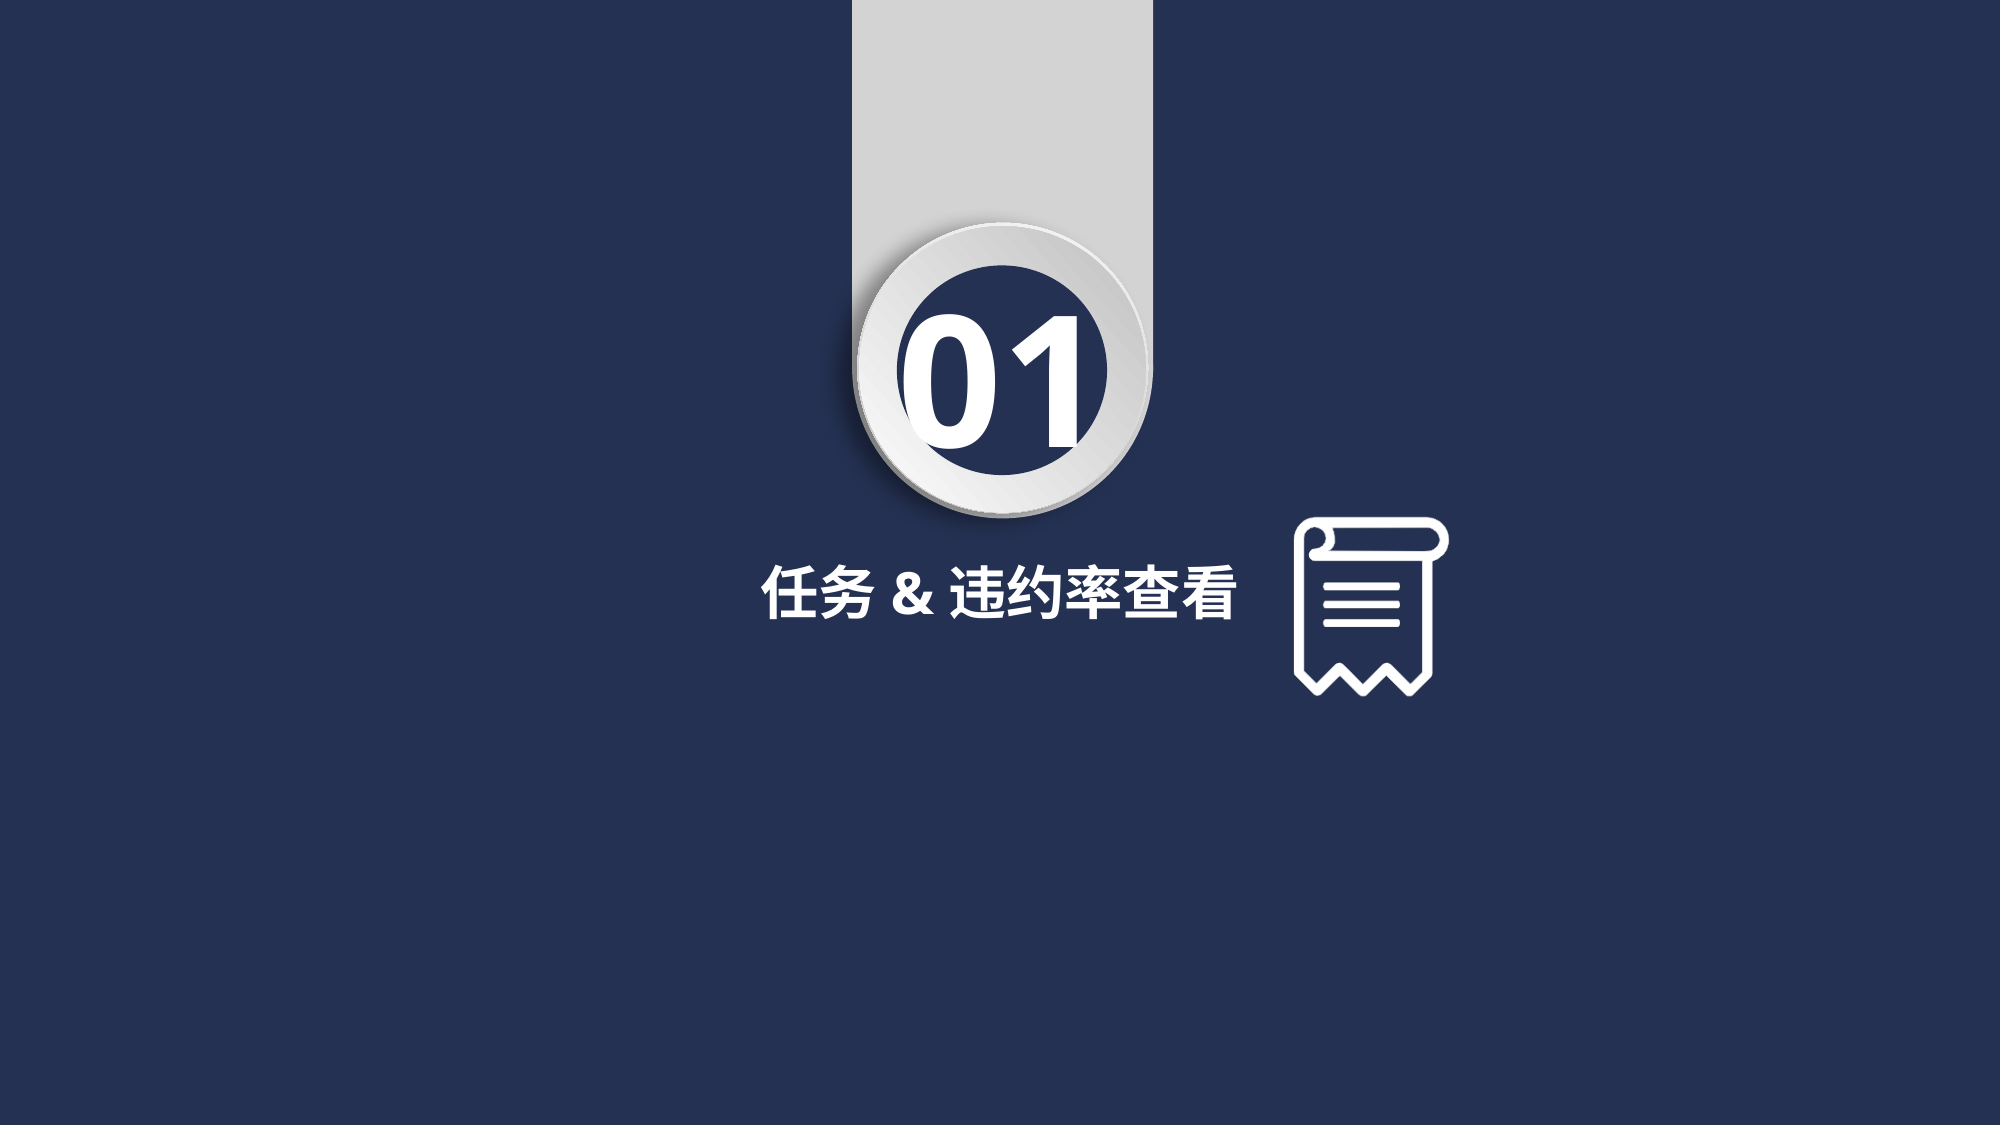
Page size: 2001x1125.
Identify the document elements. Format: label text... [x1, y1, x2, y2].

picture [1269, 504, 1474, 709]
text_box 01 [776, 410, 1227, 491]
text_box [743, 108, 1262, 410]
text_box 任务&违约率查看 [669, 548, 1269, 634]
